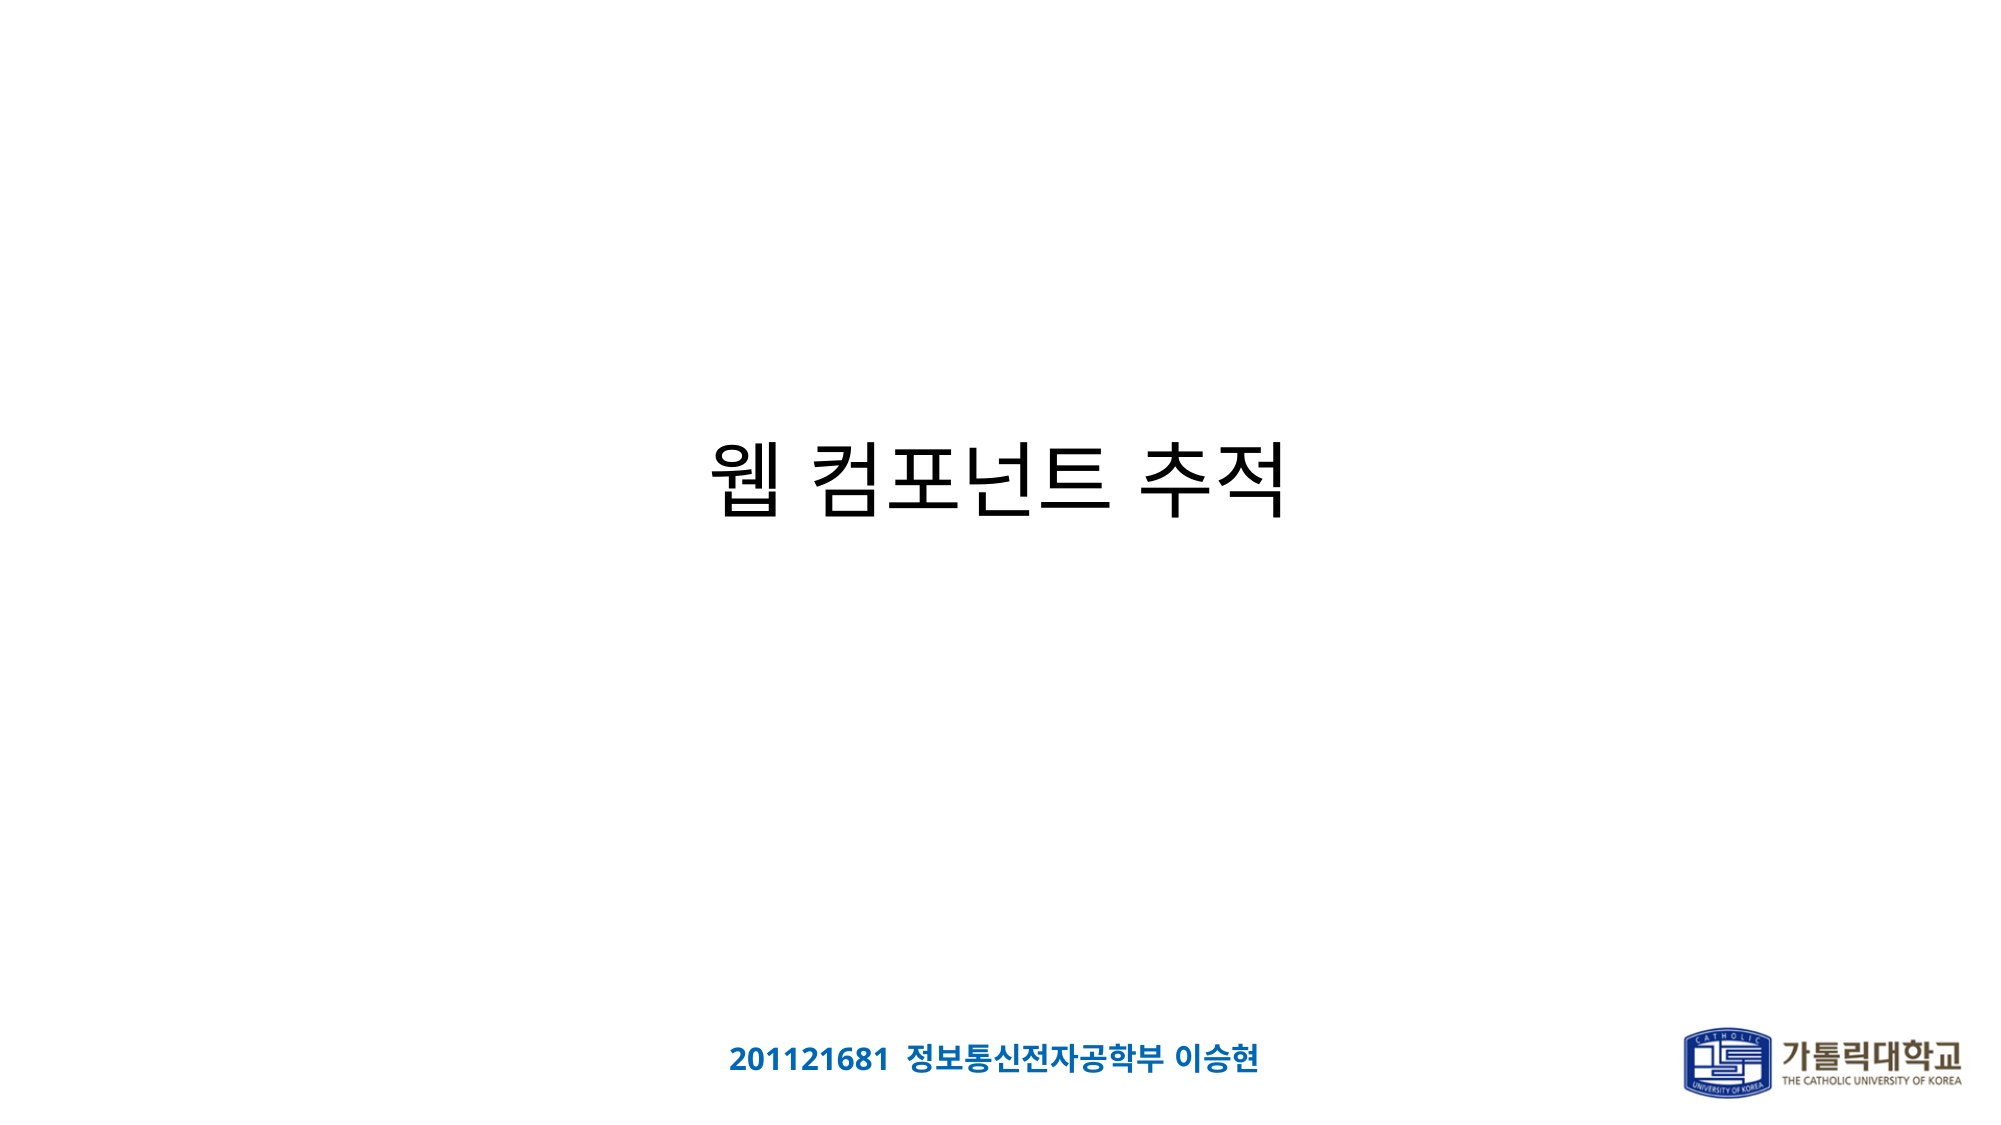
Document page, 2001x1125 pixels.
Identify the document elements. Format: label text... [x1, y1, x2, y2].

text_box 웹 컴포넌트 추적 [0, 221, 2000, 536]
text_box 201121681 정보통신전자공학부 이승현 [714, 1031, 1358, 1084]
picture [1649, 1005, 1987, 1125]
